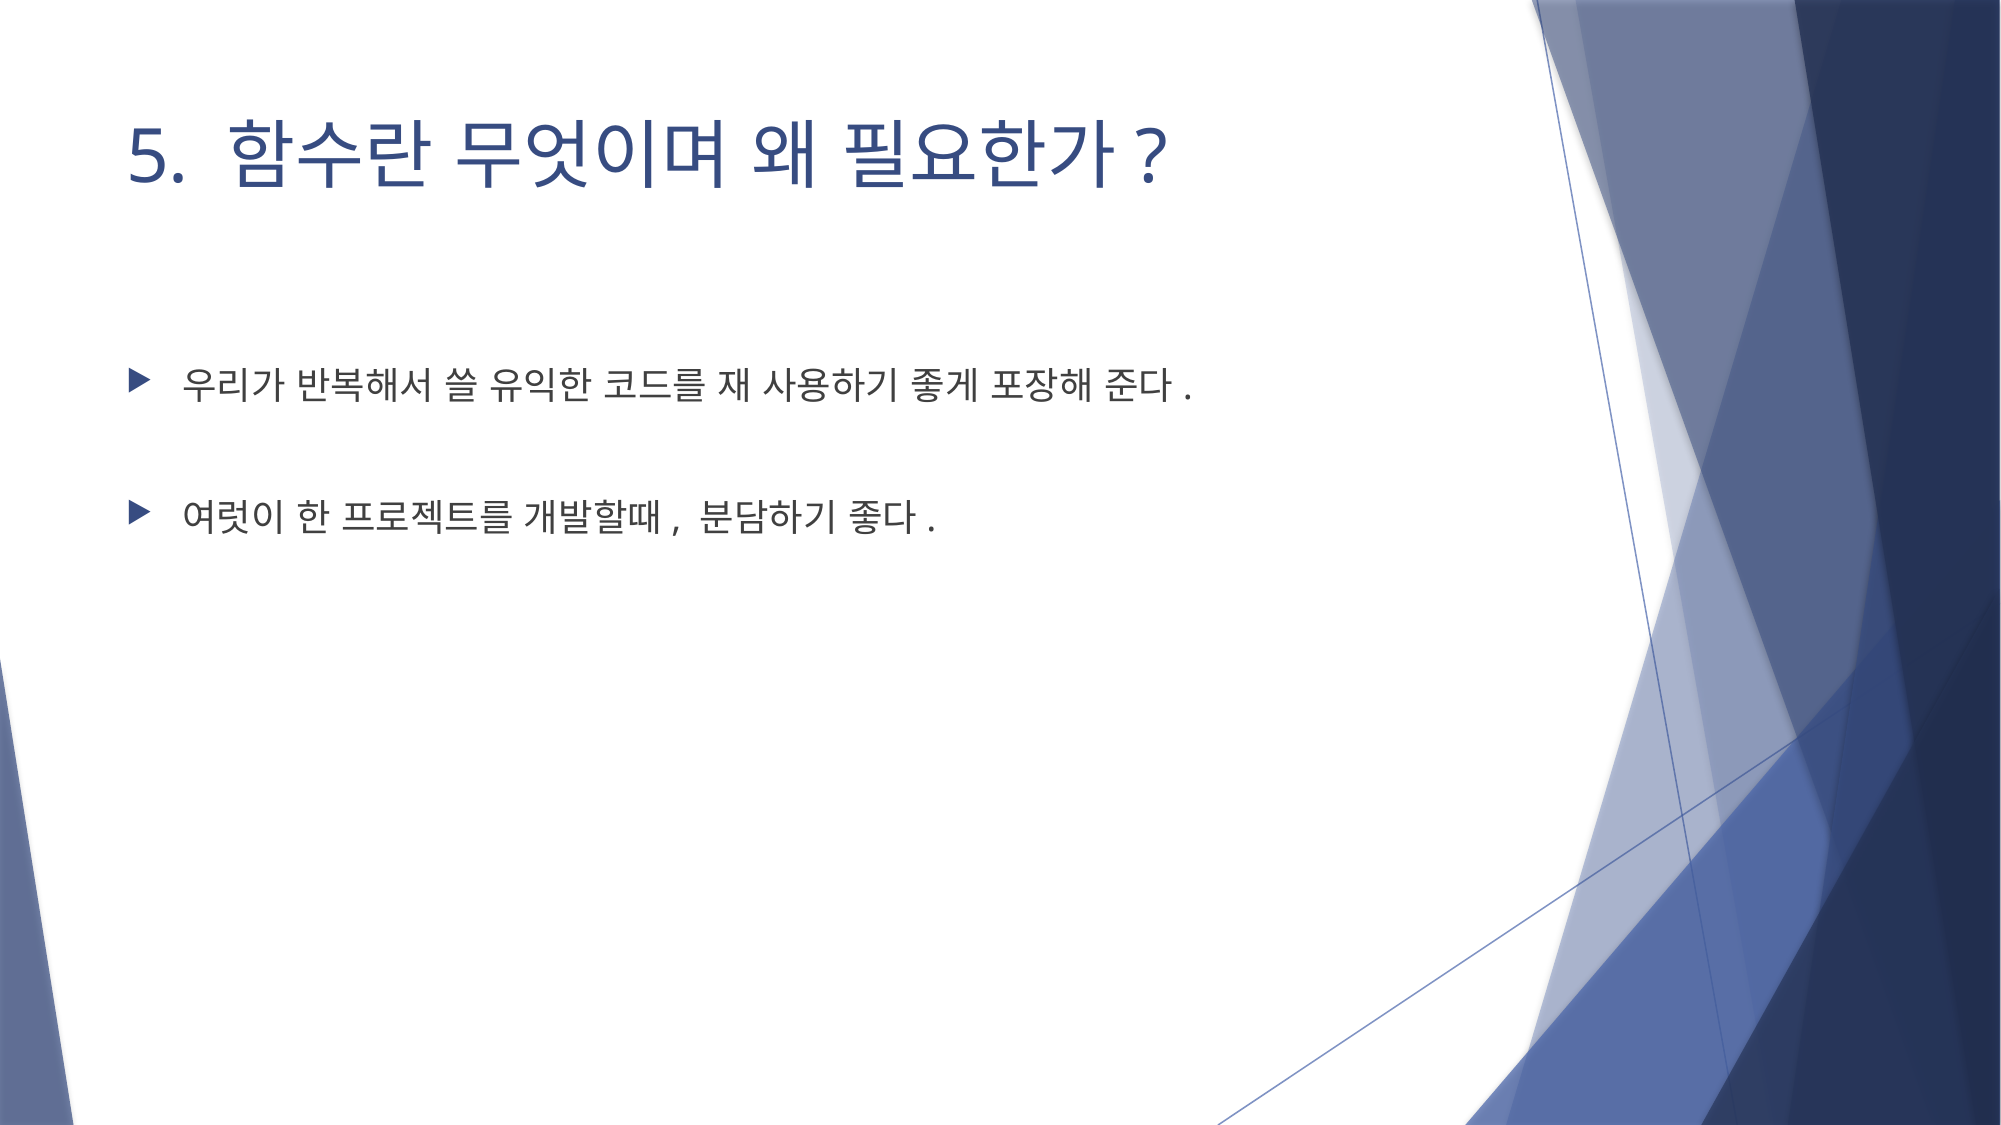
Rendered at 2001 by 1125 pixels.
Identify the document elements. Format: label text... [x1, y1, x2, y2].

list 우리가 반복해서 쓸 유익한 코드를 재 사용하기 좋게 포장해 준다. 여럿이 한 프로젝트를 개발할때, 분담하기 좋다. [111, 354, 1522, 992]
title 5. 함수란 무엇이며 왜 필요한가? [111, 99, 1522, 317]
